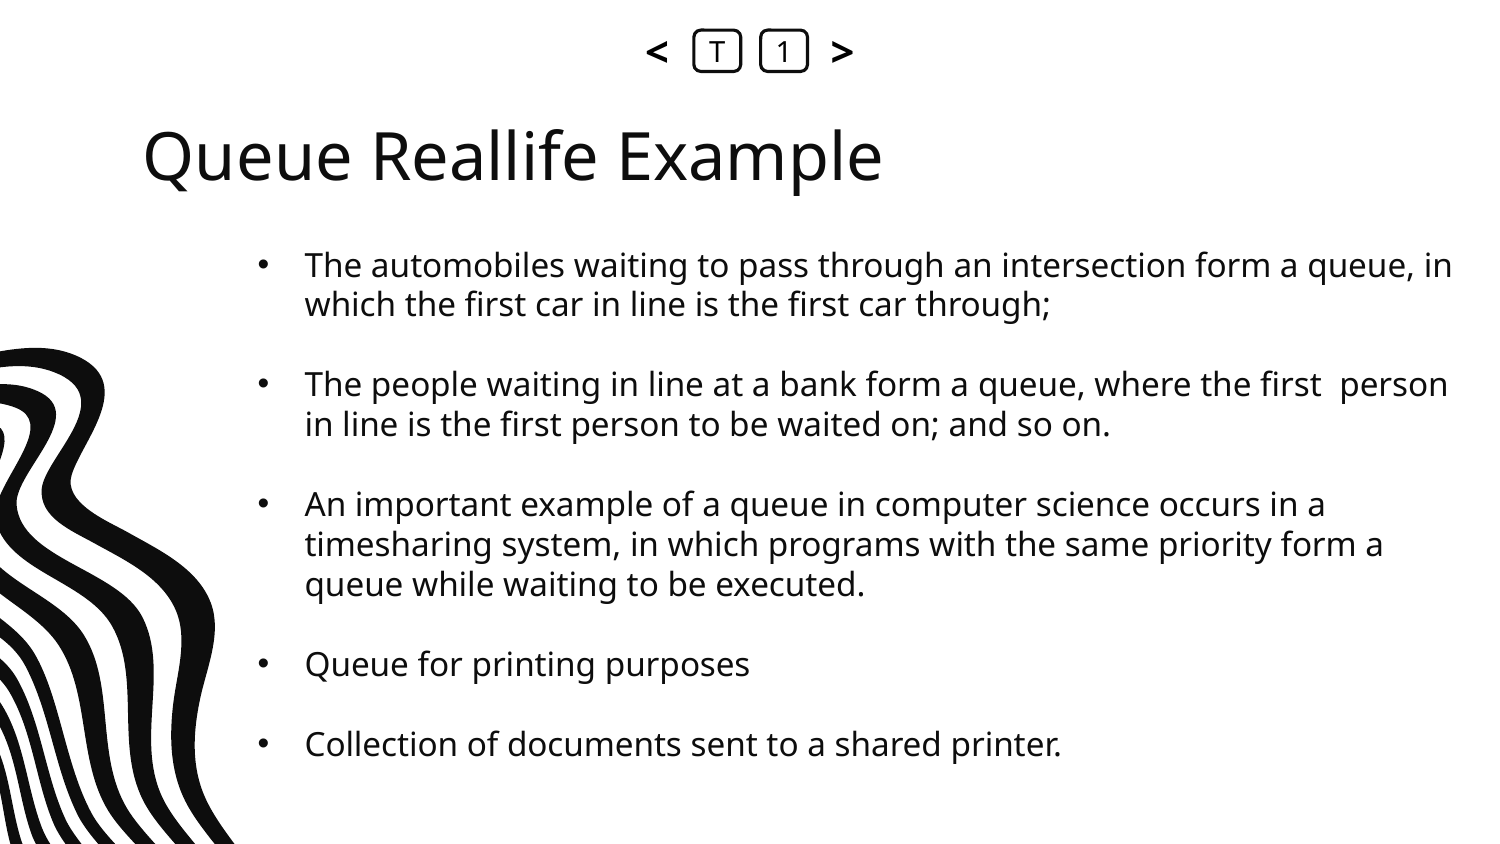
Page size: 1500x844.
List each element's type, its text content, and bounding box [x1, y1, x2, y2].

text_box > [819, 30, 867, 72]
text_box 1 [760, 30, 808, 72]
title Queue Reallife Example [127, 114, 994, 208]
subtitle The automobiles waiting to pass through an intersection form a queue, in which the first car in line is the first car through; The people waiting in line at a bank form a queue, where the first person in line is the first person to be waited on; and so on. An important example of a queue in computer science occurs in a timesharing system, in which programs with the same priority form a queue while waiting to be executed. Queue for printing purposes Collection of documents sent to a shared printer. [223, 228, 1470, 814]
text_box < [633, 30, 681, 72]
text_box T [693, 30, 741, 72]
